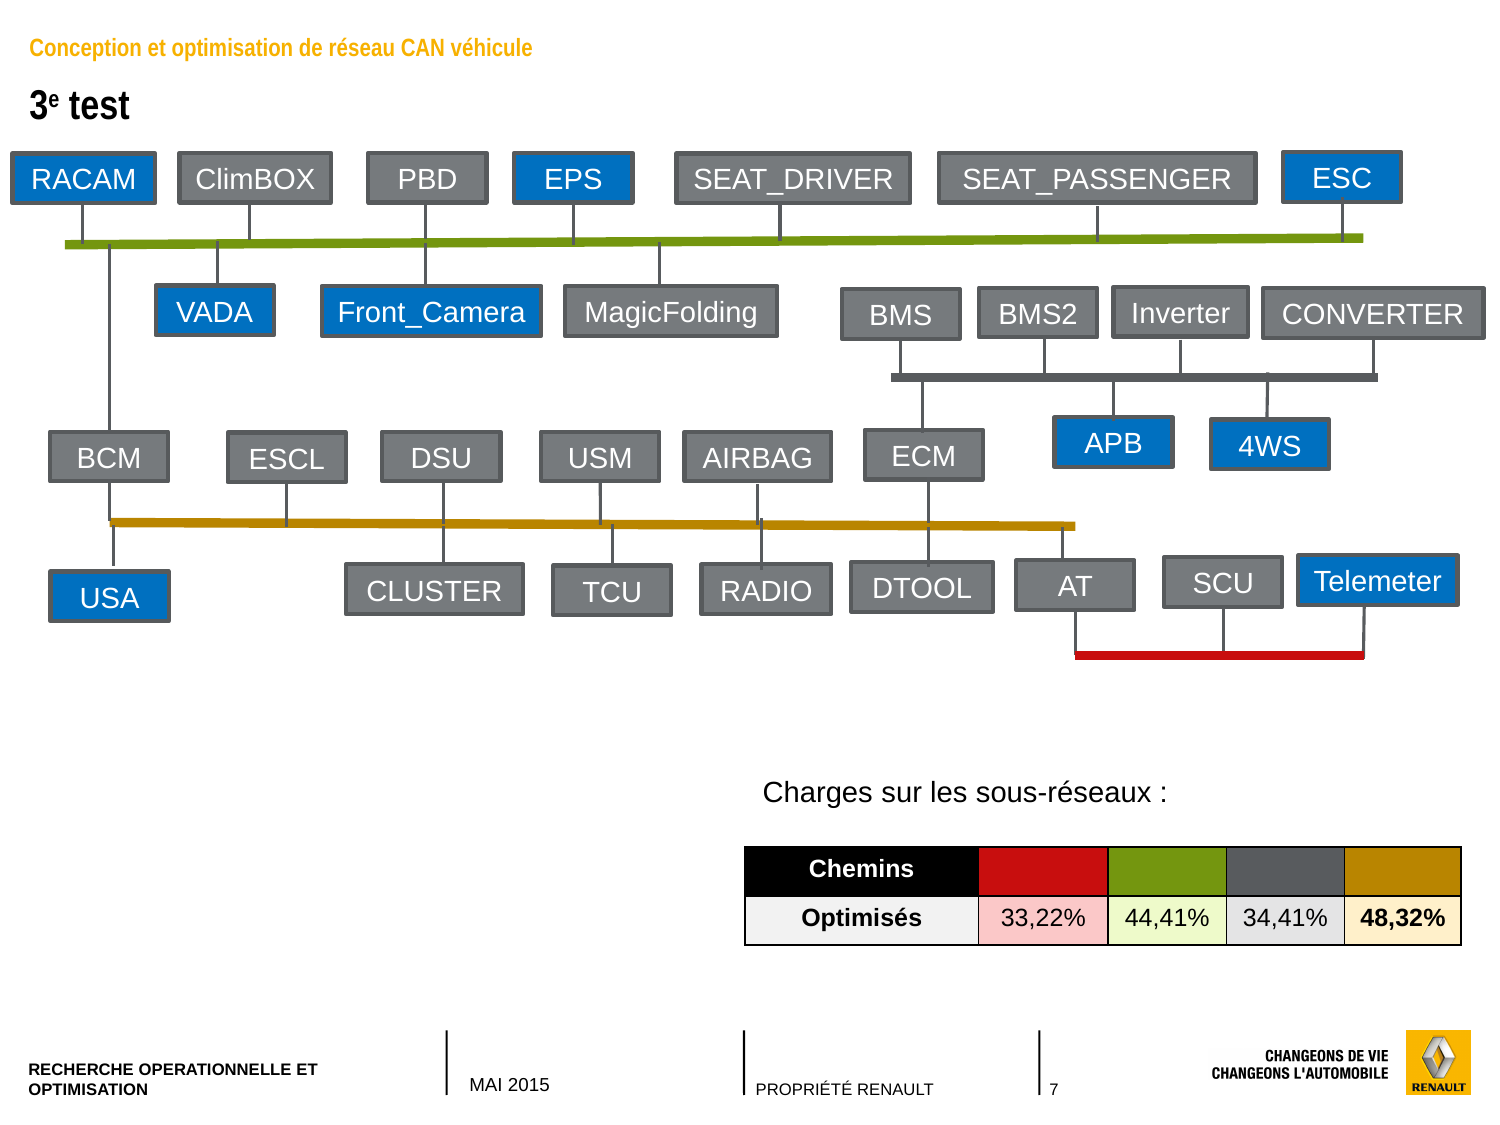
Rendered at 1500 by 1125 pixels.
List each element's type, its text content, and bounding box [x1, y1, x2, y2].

table_cell 34,41% [1227, 897, 1344, 944]
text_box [292, 522, 439, 527]
picture [1208, 1048, 1388, 1080]
text_box SEAT_PASSENGER [937, 151, 1258, 205]
text_box Telemeter [1296, 553, 1460, 607]
text_box RADIO [699, 562, 833, 616]
table_cell 48,32% [1345, 897, 1460, 944]
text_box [426, 237, 569, 245]
text_box MagicFolding [563, 284, 779, 338]
text_box AIRBAG [682, 430, 833, 483]
text_box BCM [48, 430, 170, 483]
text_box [250, 237, 423, 245]
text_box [577, 237, 777, 245]
picture [1406, 1030, 1471, 1095]
text_box SCU [1162, 555, 1284, 609]
text_box DTOOL [849, 560, 995, 614]
text_box RACAM [10, 151, 157, 205]
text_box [781, 237, 1094, 245]
text_box CONVERTER [1261, 286, 1486, 340]
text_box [447, 522, 597, 527]
text_box 4WS [1209, 417, 1331, 471]
text_box USM [539, 430, 661, 483]
text_box Front_Camera [320, 284, 543, 338]
text_box AT [1014, 558, 1136, 612]
list 3e test [29, 78, 1471, 132]
text_box Inverter [1111, 285, 1250, 339]
text_box EPS [512, 151, 635, 205]
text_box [1345, 237, 1364, 245]
text_box VADA [154, 283, 276, 337]
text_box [1099, 237, 1338, 245]
text_box ESCL [226, 430, 348, 484]
list Conception et optimisation de réseau CAN véhicule [29, 31, 1471, 67]
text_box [113, 522, 282, 527]
text_box ECM [863, 428, 985, 482]
table_header [1345, 848, 1460, 895]
text_box APB [1052, 415, 1175, 469]
text_box SEAT_DRIVER [674, 151, 912, 205]
table_cell 44,41% [1109, 897, 1226, 944]
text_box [86, 237, 248, 245]
text_box PBD [366, 151, 489, 205]
text_box USA [48, 569, 171, 623]
text_box CLUSTER [344, 562, 525, 616]
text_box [603, 522, 754, 527]
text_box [765, 522, 924, 527]
text_box ClimBOX [177, 151, 333, 205]
table_header [1109, 848, 1226, 895]
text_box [930, 522, 1076, 527]
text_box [64, 237, 79, 245]
table_header [1227, 848, 1344, 895]
table_header Chemins [746, 848, 978, 895]
text_box BMS [840, 287, 962, 341]
table_cell Optimisés [746, 897, 978, 944]
text_box BMS2 [977, 286, 1099, 339]
text_box DSU [380, 430, 503, 483]
text_box Charges sur les sous-réseaux : [747, 766, 1323, 816]
table_cell 33,22% [979, 897, 1107, 944]
text_box ESC [1281, 150, 1403, 204]
table_header [979, 848, 1107, 895]
text_box TCU [551, 563, 673, 617]
